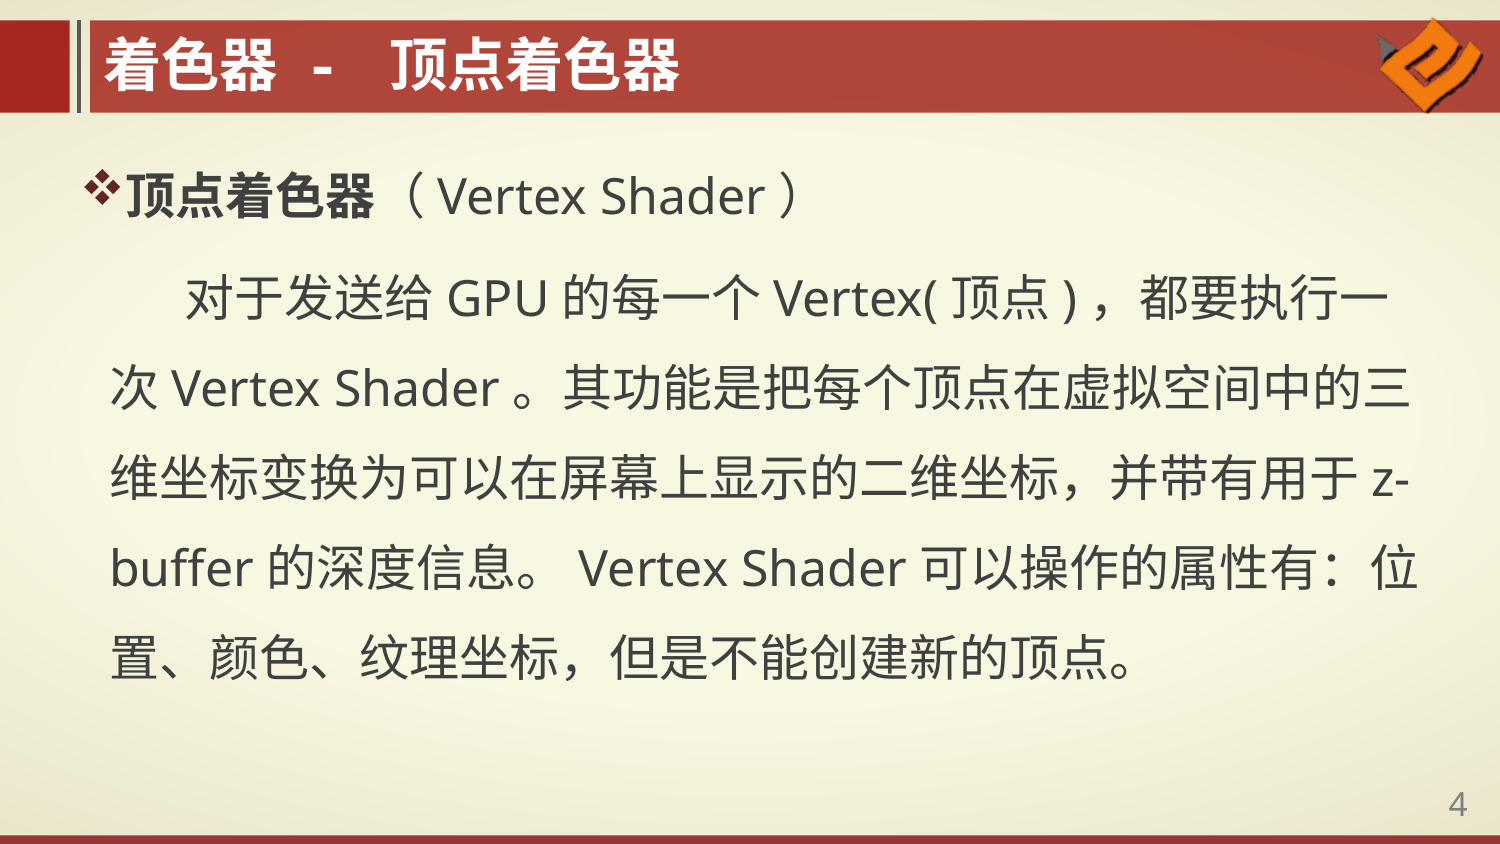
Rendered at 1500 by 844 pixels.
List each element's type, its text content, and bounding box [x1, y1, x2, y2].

text_box 顶点着色器（Vertex Shader） 对于发送给GPU的每一个Vertex(顶点)，都要执行一次Vertex Shader。其功能是把每个顶点在虚拟空间中的三维坐标变换为可以在屏幕上显示的二维坐标，并带有用于z-buffer的深度信息。Vertex Shader可以操作的属性有：位置、颜色、纹理坐标，但是不能创建新的顶点。 [64, 126, 1447, 706]
picture [0, 0, 1500, 835]
text_box 着色器 - 顶点着色器 [88, 20, 1046, 105]
